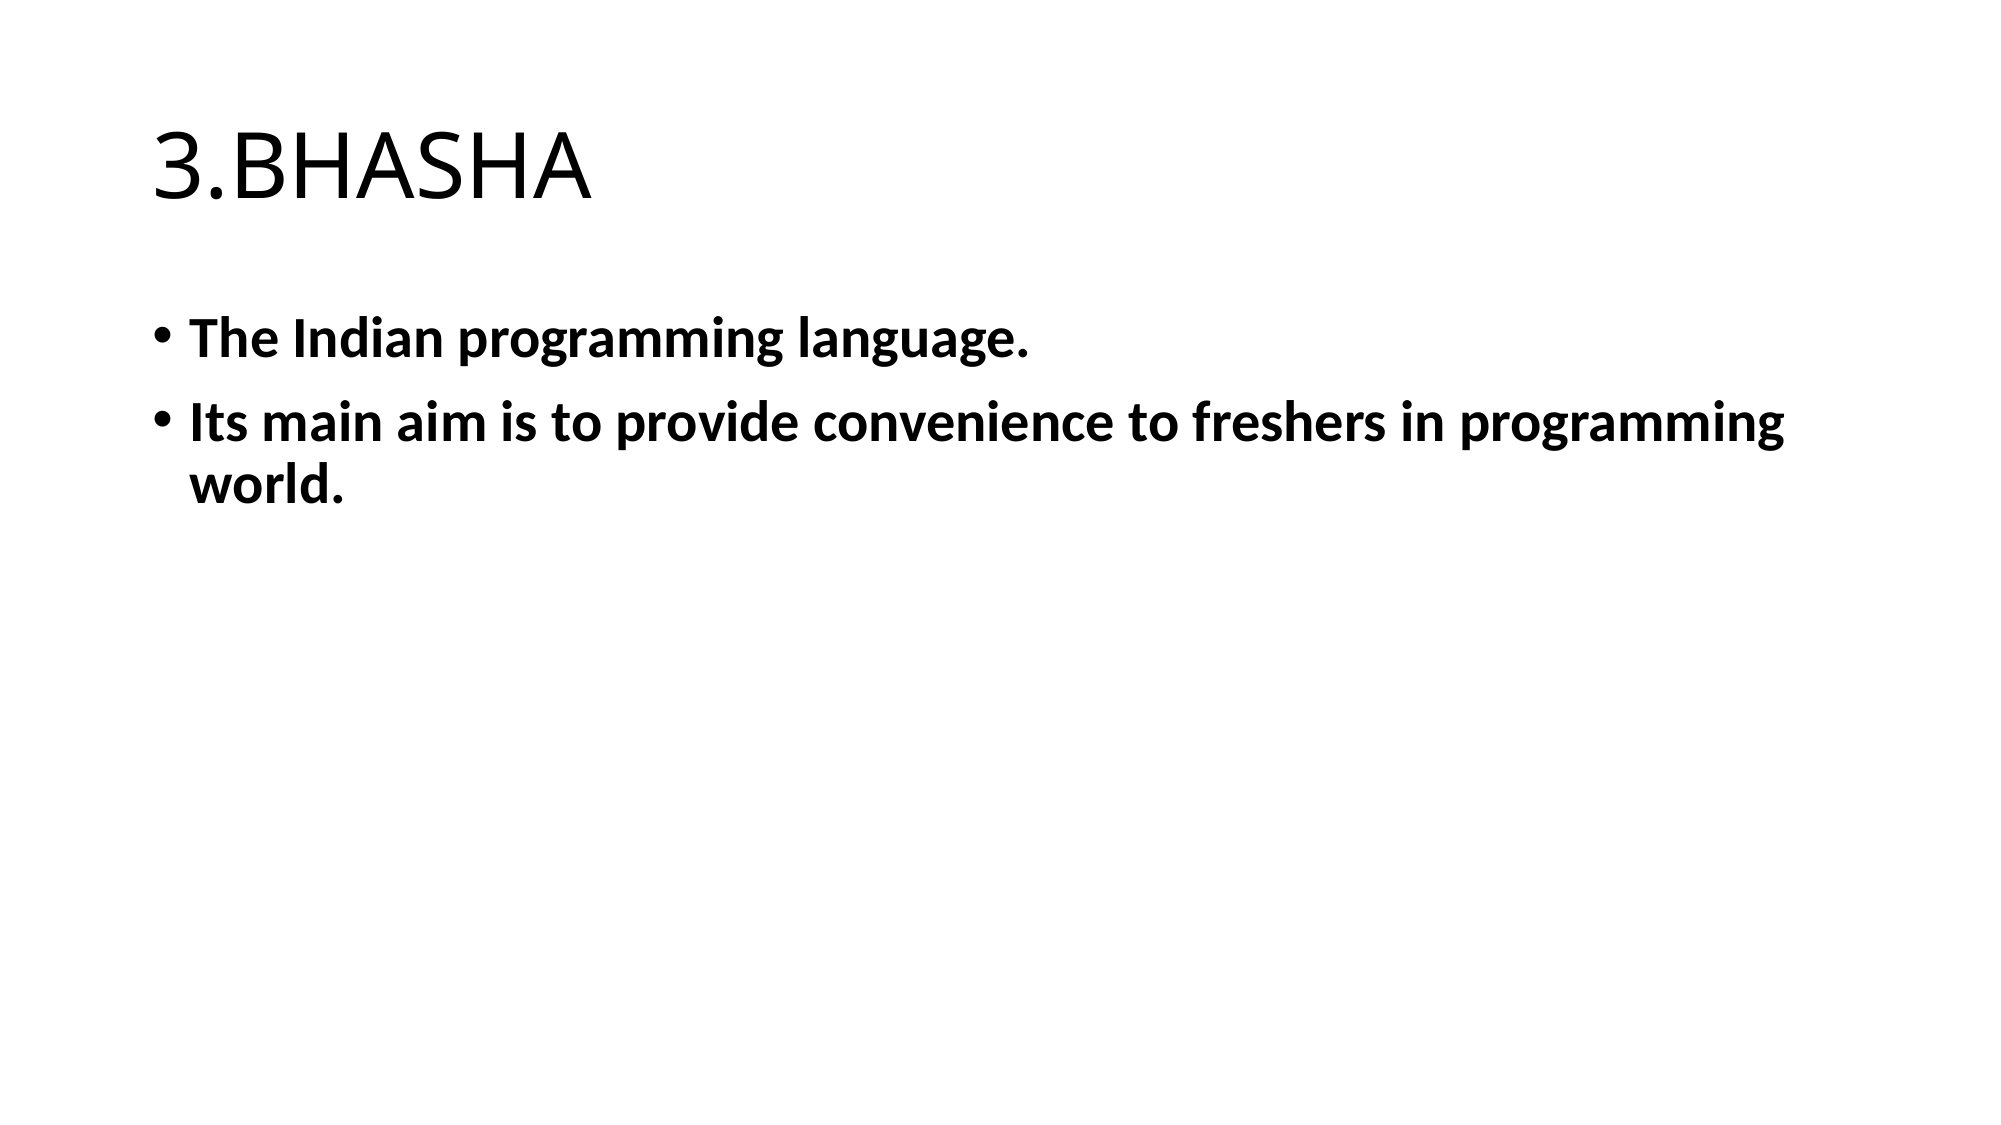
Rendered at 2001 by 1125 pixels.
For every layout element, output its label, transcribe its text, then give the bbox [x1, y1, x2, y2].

list The Indian programming language. Its main aim is to provide convenience to freshers in programming world. [137, 299, 1863, 1014]
title 3.BHASHA [137, 59, 1863, 278]
